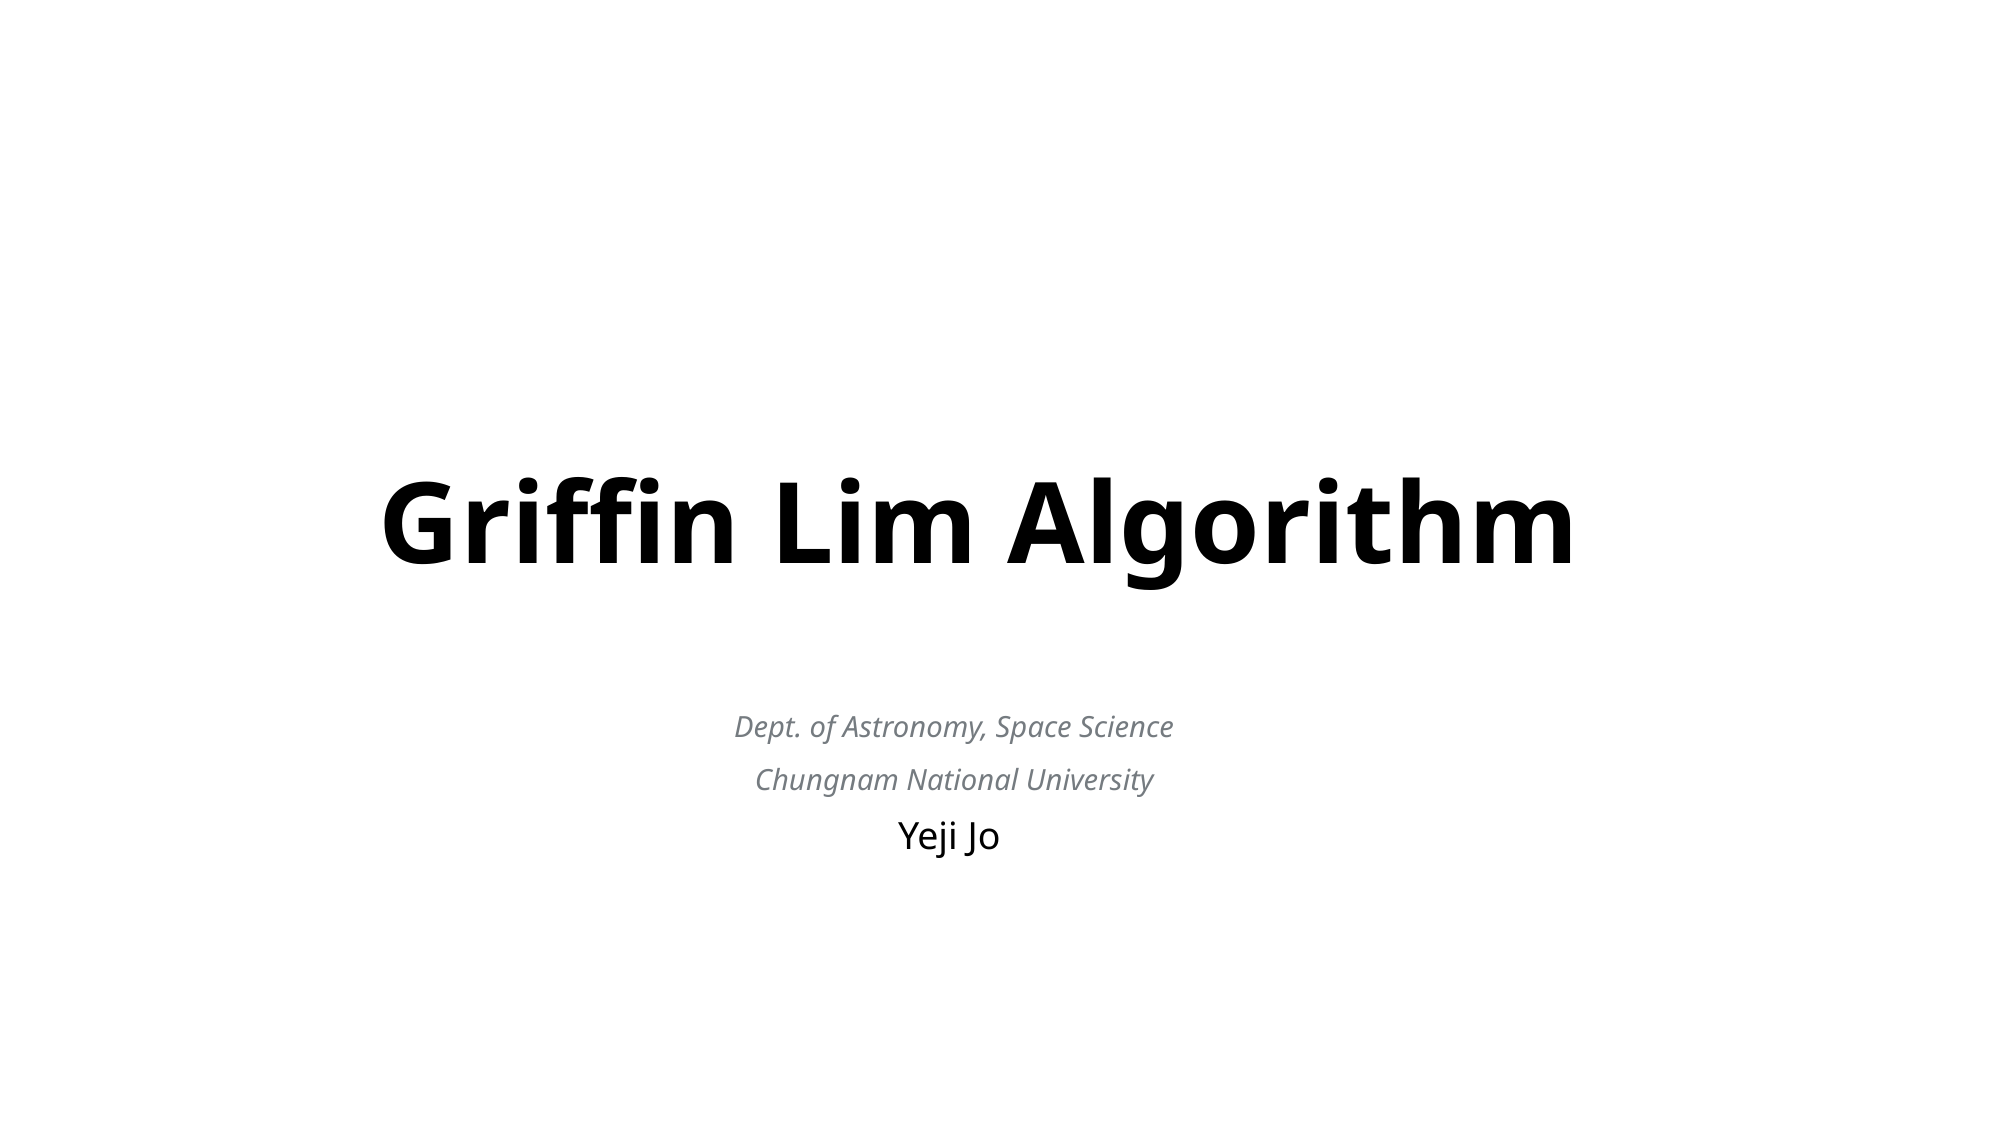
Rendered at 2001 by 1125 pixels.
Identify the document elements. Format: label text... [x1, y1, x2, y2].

title Griffin Lim Algorithm [219, 298, 1739, 596]
subtitle Dept. of Astronomy, Space Science Chungnam National University Yeji Jo [519, 705, 1390, 941]
